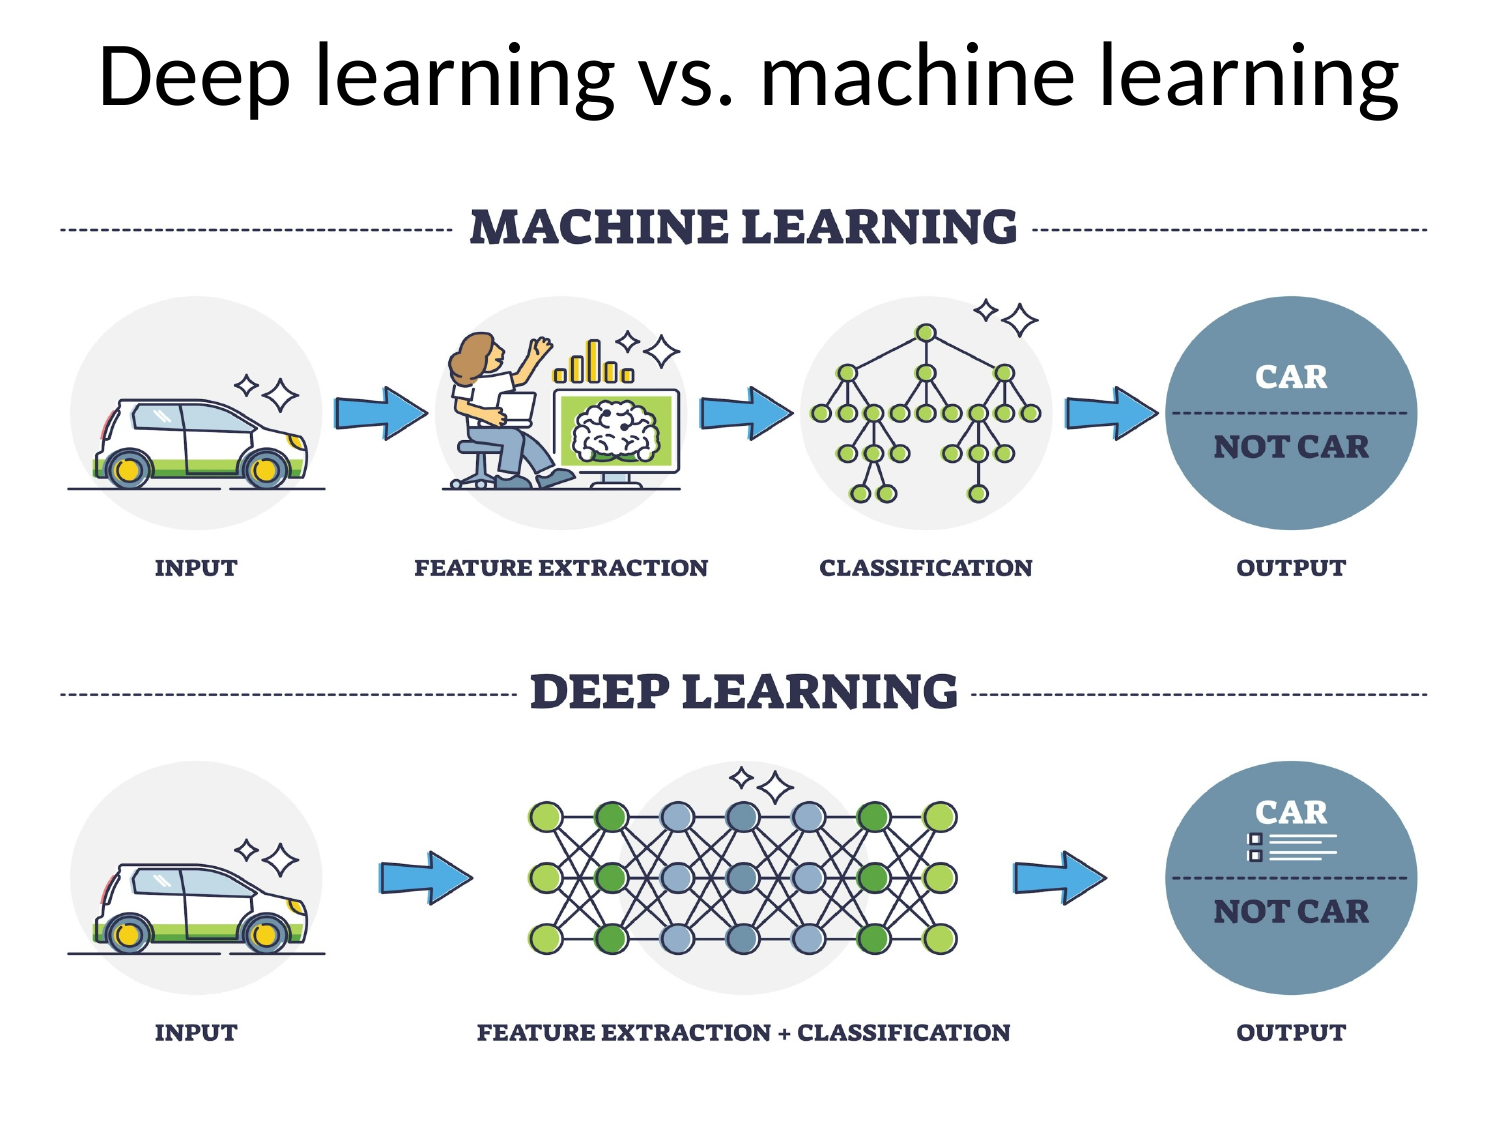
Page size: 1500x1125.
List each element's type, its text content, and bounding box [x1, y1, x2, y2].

picture [24, 124, 1463, 1125]
title Deep learning vs. machine learning [0, 0, 1500, 138]
